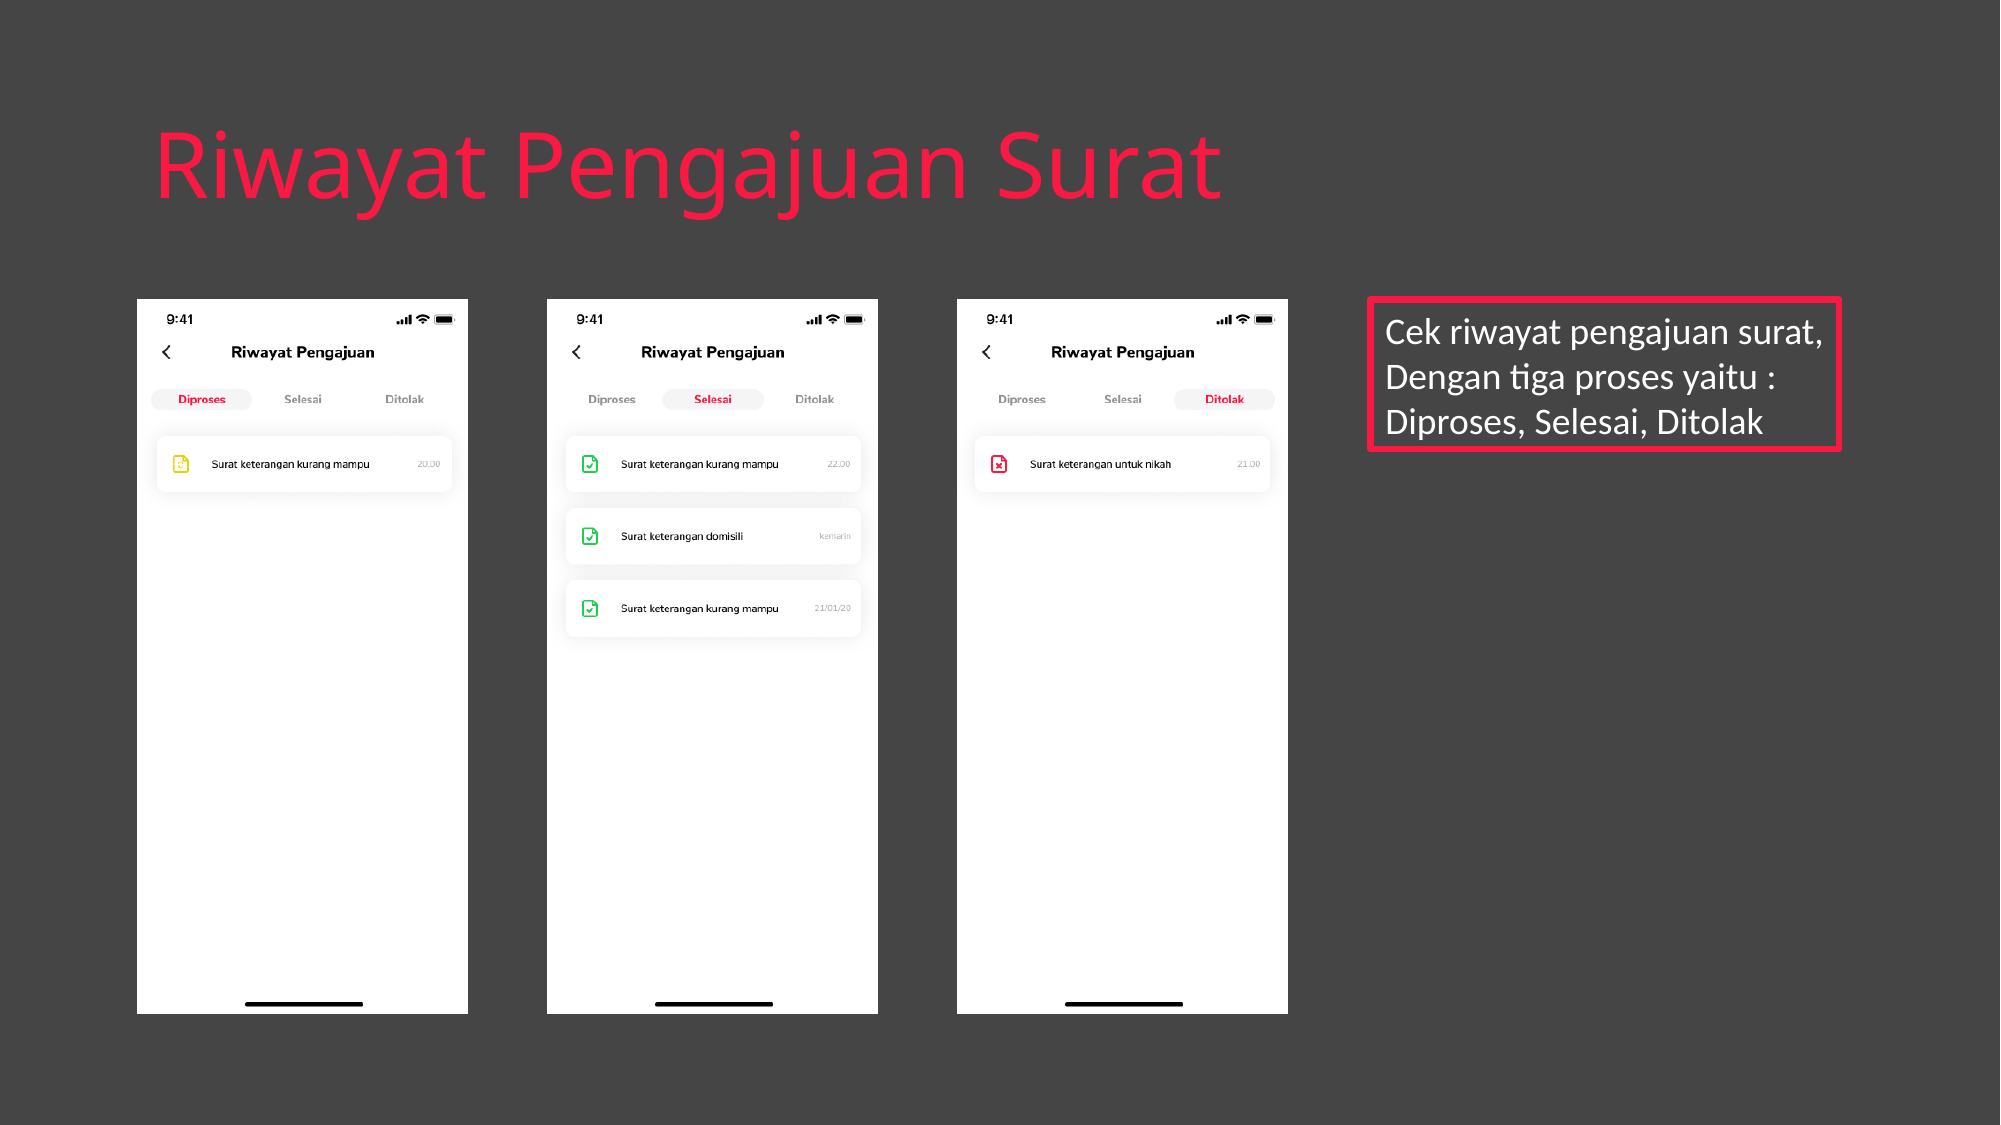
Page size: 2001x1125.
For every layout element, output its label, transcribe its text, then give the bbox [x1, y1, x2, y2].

text_box Cek riwayat pengajuan surat, Dengan tiga proses yaitu : Diproses, Selesai, Ditolak [1370, 299, 1840, 450]
picture [957, 299, 1288, 1014]
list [137, 299, 468, 1014]
title Riwayat Pengajuan Surat [137, 59, 1863, 278]
picture [547, 299, 878, 1014]
